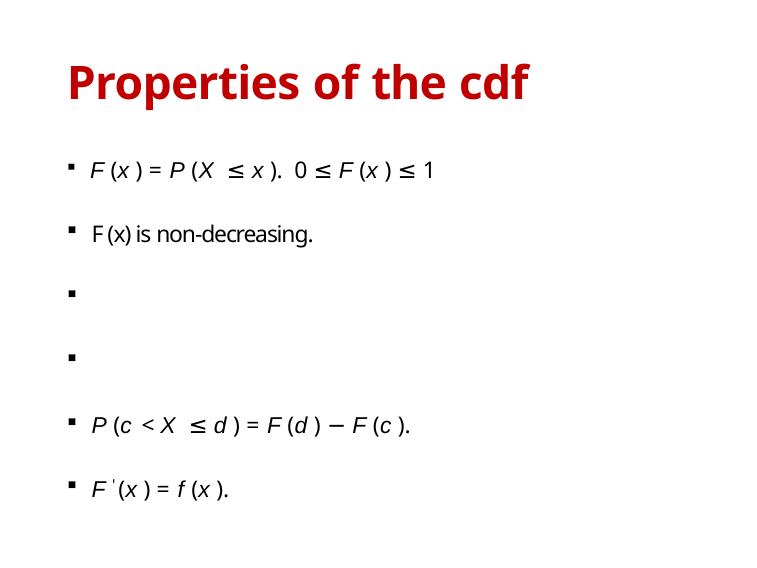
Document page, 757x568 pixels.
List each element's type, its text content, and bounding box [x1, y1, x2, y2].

title Properties of the cdf [51, 30, 705, 140]
